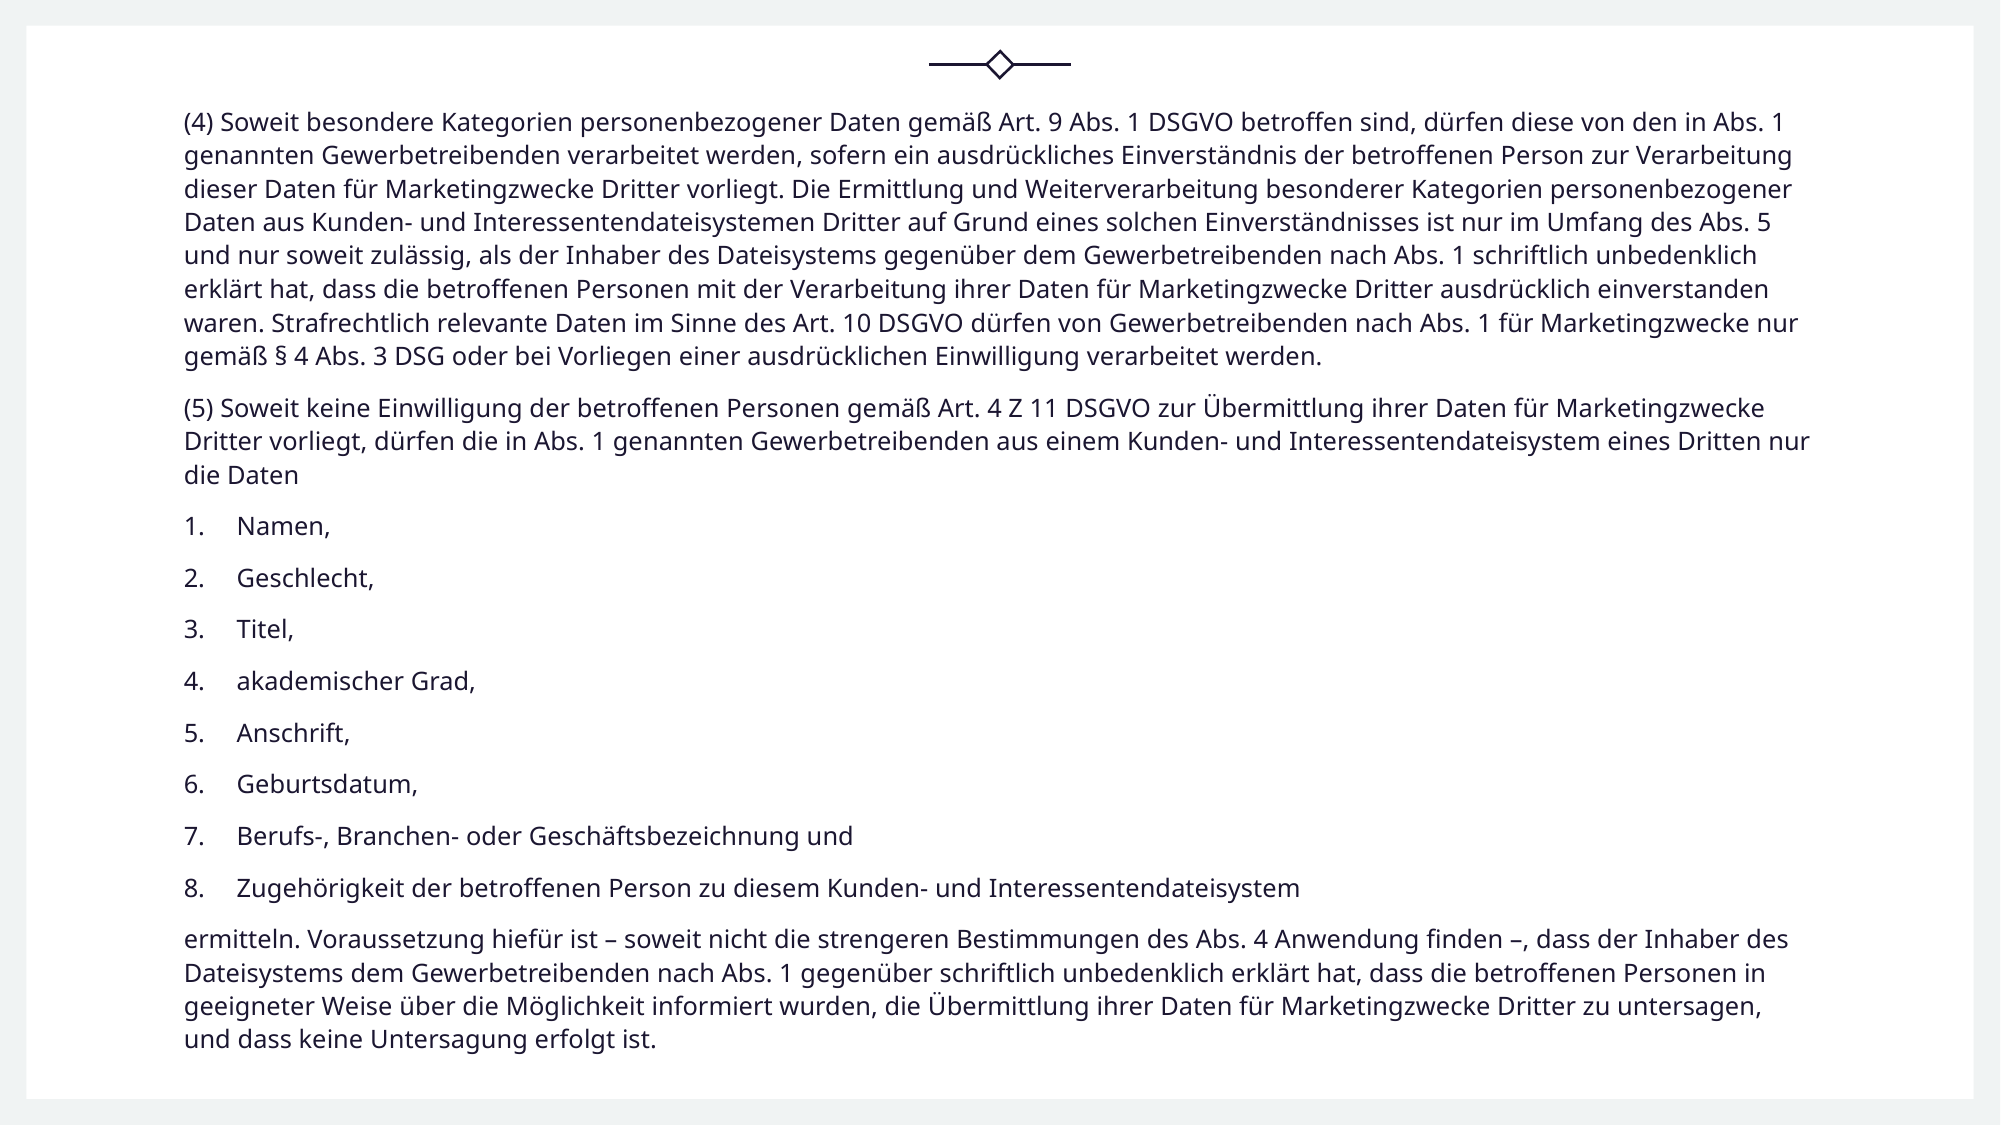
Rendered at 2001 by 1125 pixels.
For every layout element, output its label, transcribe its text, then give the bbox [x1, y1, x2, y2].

list (4) Soweit besondere Kategorien personenbezogener Daten gemäß Art. 9 Abs. 1 DSGVO betroffen sind, dürfen diese von den in Abs. 1 genannten Gewerbetreibenden verarbeitet werden, sofern ein ausdrückliches Einverständnis der betroffenen Person zur Verarbeitung dieser Daten für Marketingzwecke Dritter vorliegt. Die Ermittlung und Weiterverarbeitung besonderer Kategorien personenbezogener Daten aus Kunden- und Interessentendateisystemen Dritter auf Grund eines solchen Einverständnisses ist nur im Umfang des Abs. 5 und nur soweit zulässig, als der Inhaber des Dateisystems gegenüber dem Gewerbetreibenden nach Abs. 1 schriftlich unbedenklich erklärt hat, dass die betroffenen Personen mit der Verarbeitung ihrer Daten für Marketingzwecke Dritter ausdrücklich einverstanden waren. Strafrechtlich relevante Daten im Sinne des Art. 10 DSGVO dürfen von Gewerbetreibenden nach Abs. 1 für Marketingzwecke nur gemäß § 4 Abs. 3 DSG oder bei Vorliegen einer ausdrücklichen Einwilligung verarbeitet werden. (5) Soweit keine Einwilligung der betroffenen Personen gemäß Art. 4 Z 11 DSGVO zur Übermittlung ihrer Daten für Marketingzwecke Dritter vorliegt, dürfen die in Abs. 1 genannten Gewerbetreibenden aus einem Kunden- und Interessentendateisystem eines Dritten nur die Daten Namen, Geschlecht, Titel, akademischer Grad, Anschrift, Geburtsdatum, Berufs-, Branchen- oder Geschäftsbezeichnung und Zugehörigkeit der betroffenen Person zu diesem Kunden- und Interessentendateisystem ermitteln. Voraussetzung hiefür ist – soweit nicht die strengeren Bestimmungen des Abs. 4 Anwendung finden –, dass der Inhaber des Dateisystems dem Gewerbetreibenden nach Abs. 1 gegenüber schriftlich unbedenklich erklärt hat, dass die betroffenen Personen in geeigneter Weise über die Möglichkeit informiert wurden, die Übermittlung ihrer Daten für Marketingzwecke Dritter zu untersagen, und dass keine Untersagung erfolgt ist. [168, 91, 1832, 1066]
